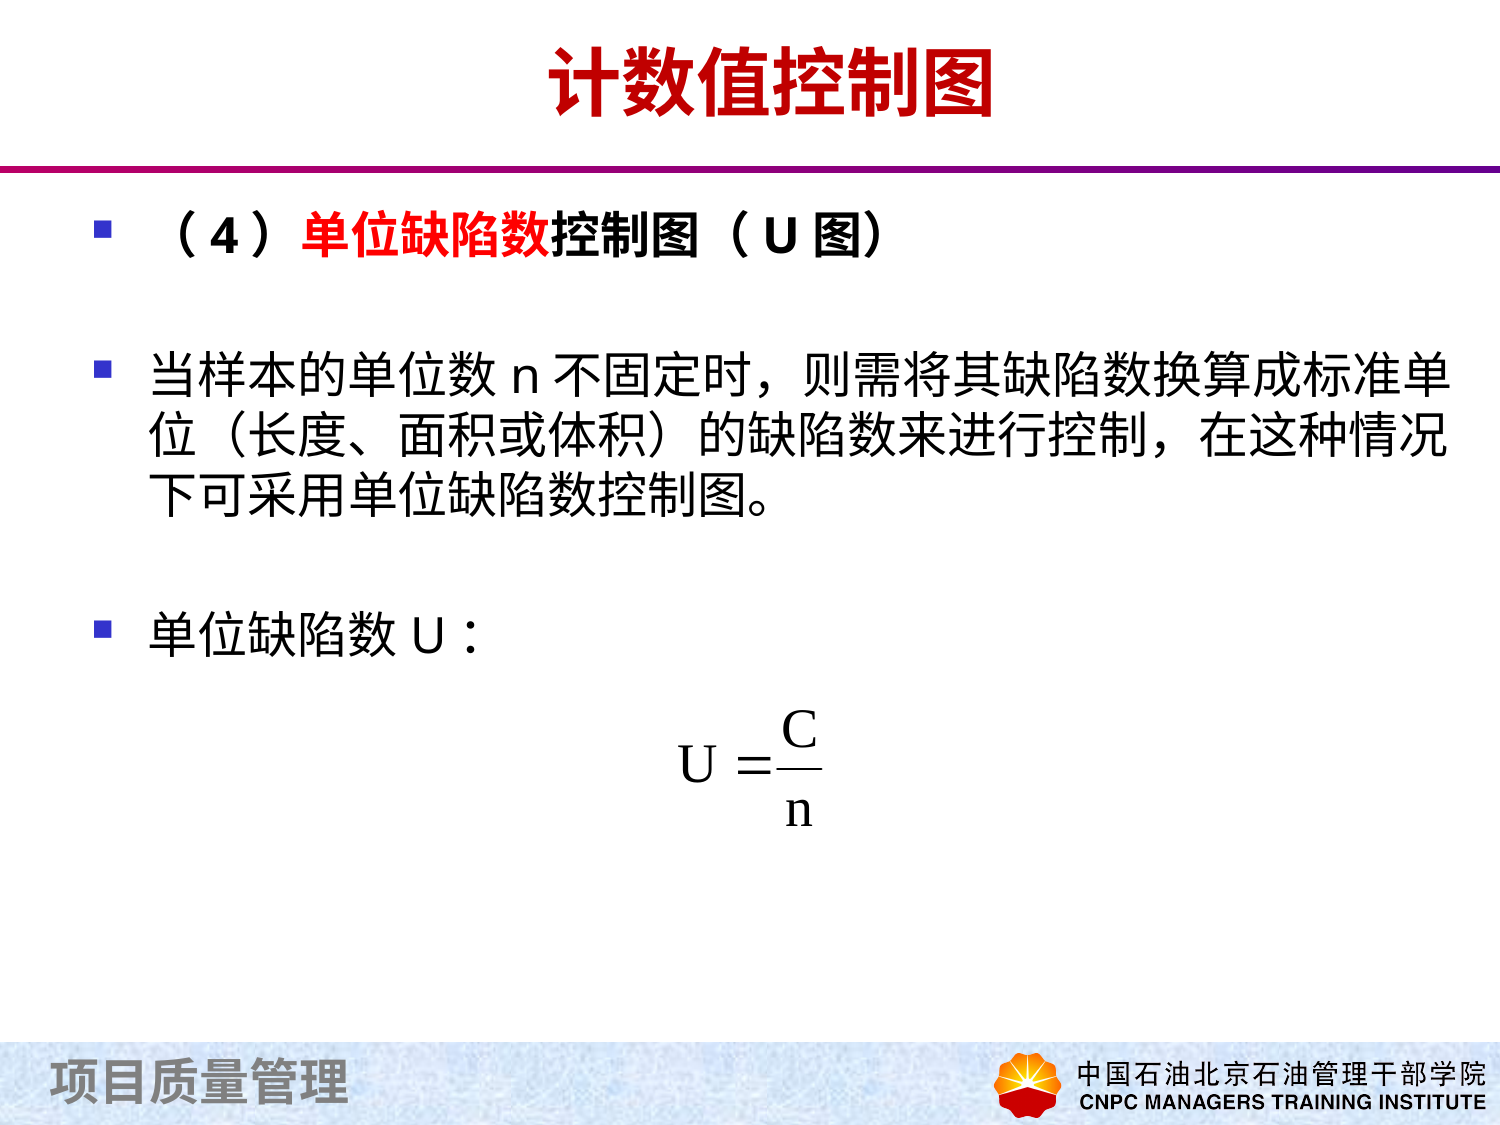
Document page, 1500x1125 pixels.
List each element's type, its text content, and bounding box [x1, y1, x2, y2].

picture [0, 1042, 1500, 1125]
title 计数值控制图 [76, 0, 1468, 162]
list （4）单位缺陷数控制图（U图） 当样本的单位数n不固定时，则需将其缺陷数换算成标准单位（长度、面积或体积）的缺陷数来进行控制，在这种情况下可采用单位缺陷数控制图。 单位缺陷数U： [76, 196, 1470, 533]
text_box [666, 692, 833, 842]
list （4）单位缺陷数控制图（U图） 当样本的单位数n不固定时，则需将其缺陷数换算成标准单位（长度、面积或体积）的缺陷数来进行控制，在这种情况下可采用单位缺陷数控制图。 单位缺陷数U： [76, 534, 1470, 1007]
